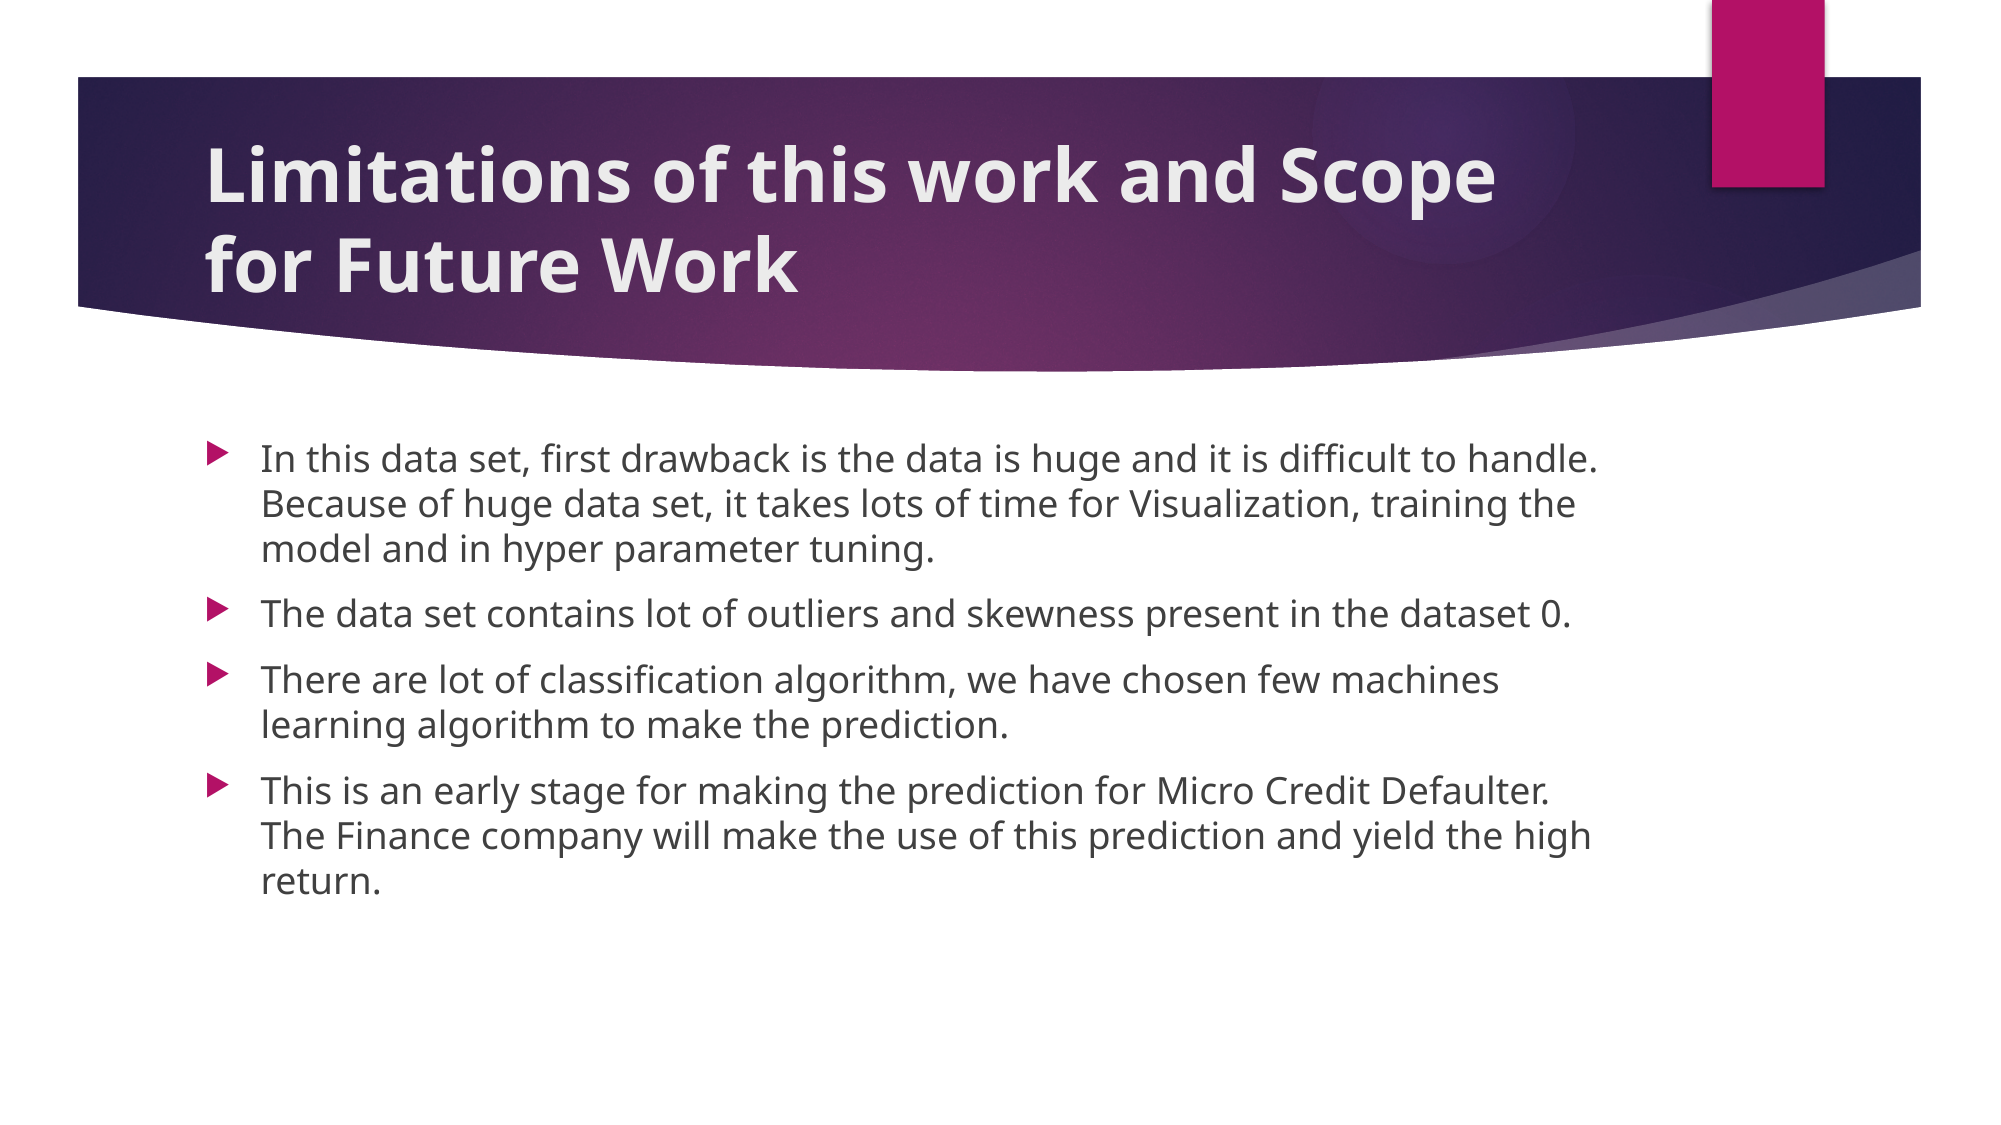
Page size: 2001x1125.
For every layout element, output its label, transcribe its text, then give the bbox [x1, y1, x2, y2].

title Limitations of this work and Scope for Future Work [189, 159, 1627, 276]
list In this data set, first drawback is the data is huge and it is difficult to handle. Because of huge data set, it takes lots of time for Visualization, training the model and in hyper parameter tuning. The data set contains lot of outliers and skewness present in the dataset 0. There are lot of classification algorithm, we have chosen few machines learning algorithm to make the prediction. This is an early stage for making the prediction for Micro Credit Defaulter. The Finance company will make the use of this prediction and yield the high return. [189, 427, 1638, 988]
